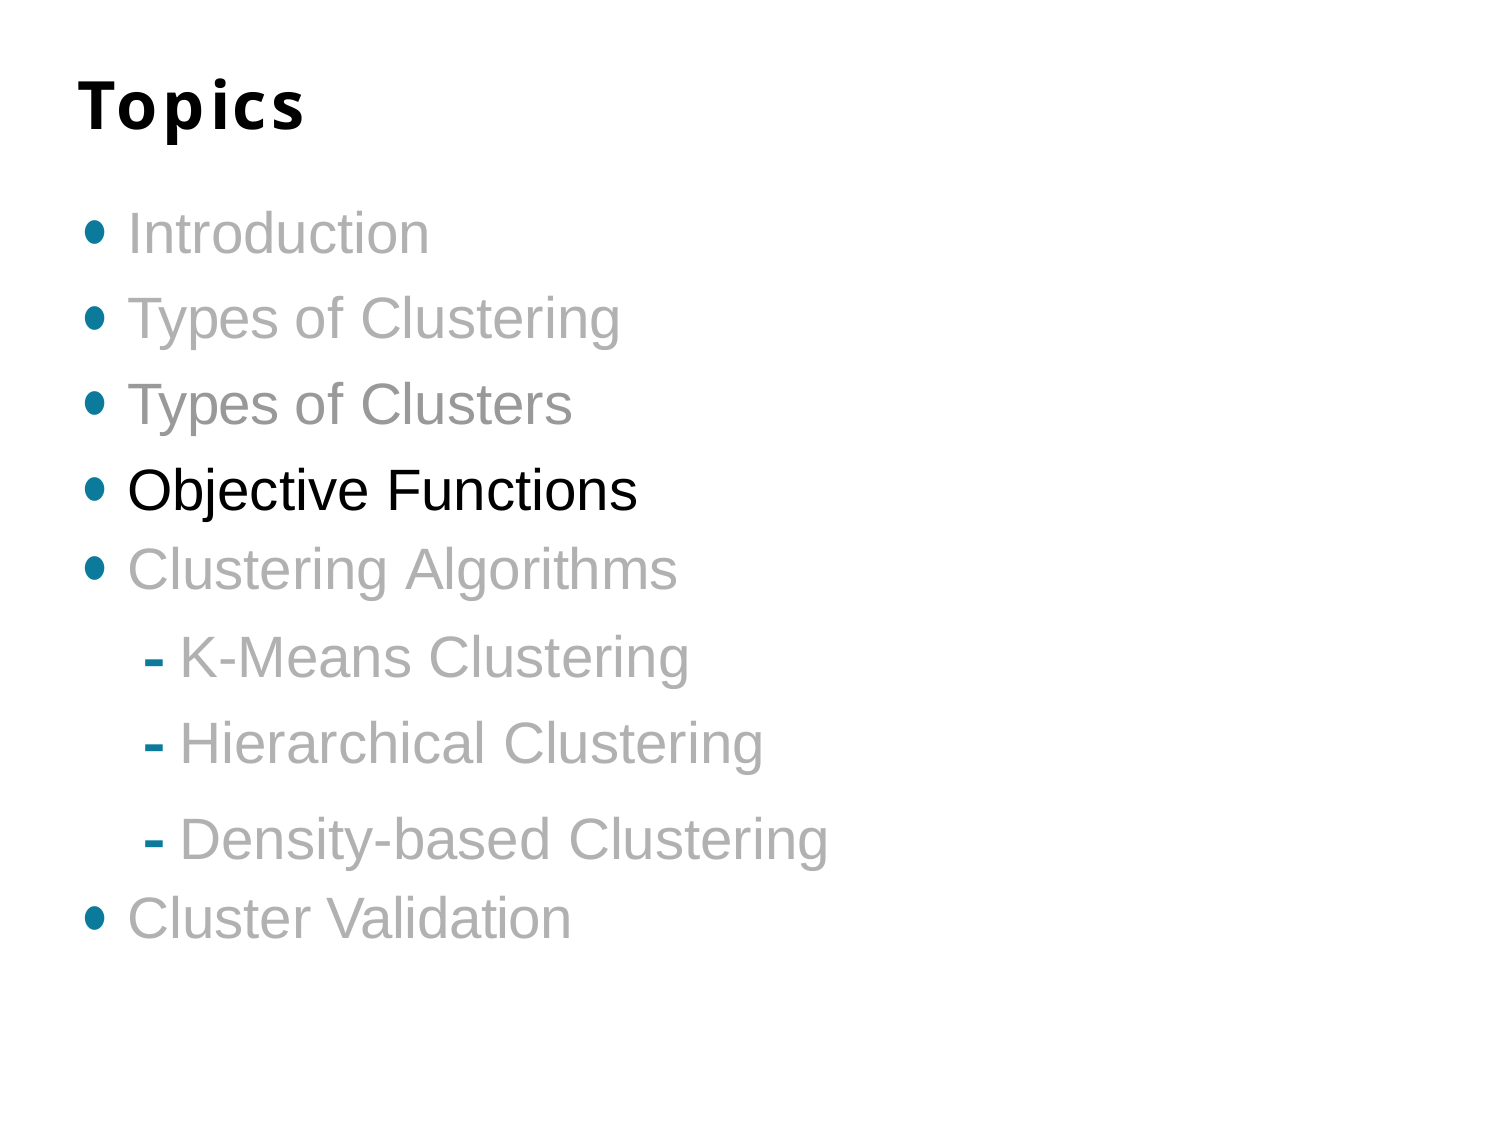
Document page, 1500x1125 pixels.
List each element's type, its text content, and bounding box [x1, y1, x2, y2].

text_box Introduction Types of Clustering Types of Clusters Objective Functions Clustering Algorithms K-Means Clustering Hierarchical Clustering Density-based Clustering Cluster Validation [80, 194, 834, 951]
title Topics [75, 26, 1425, 251]
